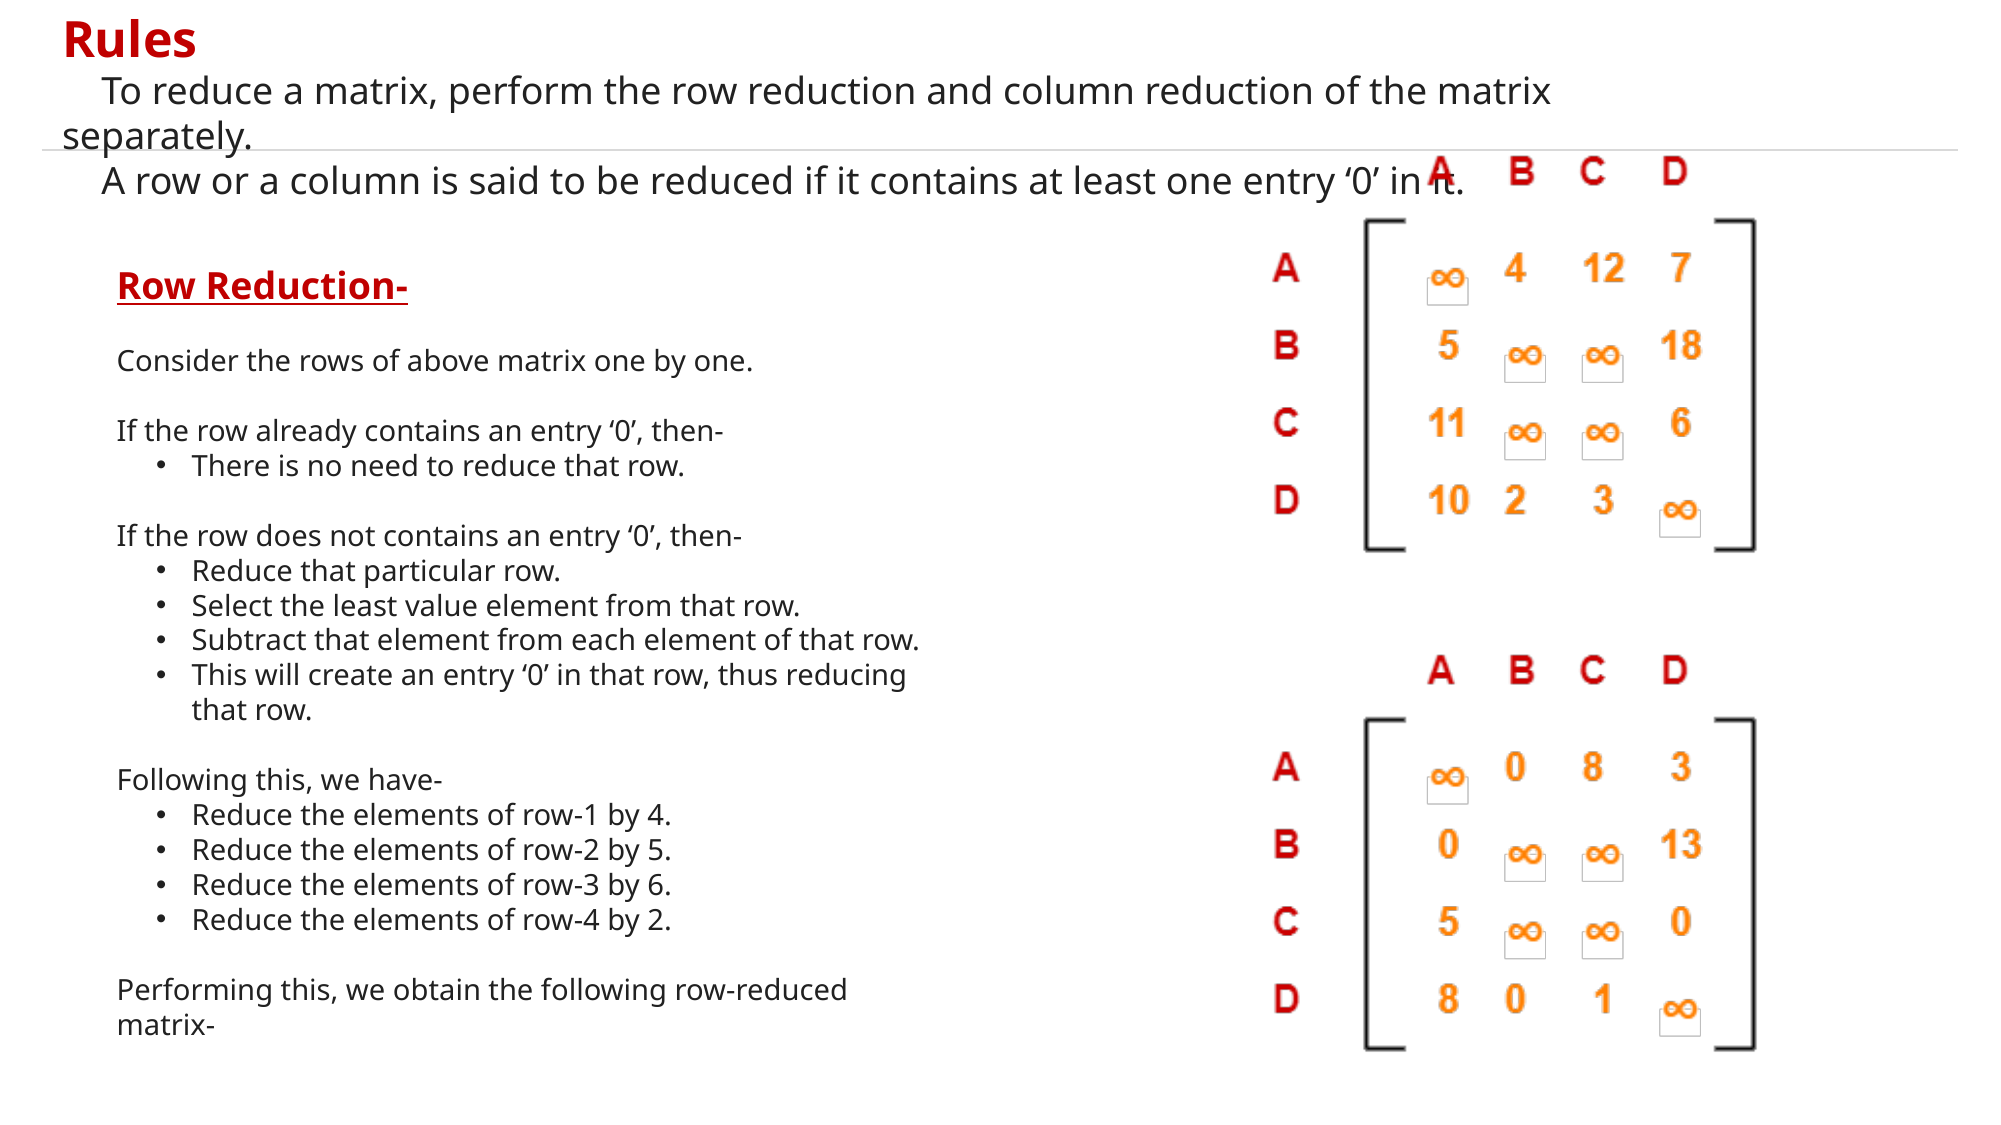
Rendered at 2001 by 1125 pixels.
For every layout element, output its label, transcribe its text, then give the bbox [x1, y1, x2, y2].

picture [1269, 142, 1759, 555]
text_box Row Reduction- Consider the rows of above matrix one by one. If the row already contains an entry ‘0’, then- There is no need to reduce that row. If the row does not contains an entry ‘0’, then- Reduce that particular row. Select the least value element from that row. Subtract that element from each element of that row. This will create an entry ‘0’ in that row, thus reducing that row. Following this, we have- Reduce the elements of row-1 by 4. Reduce the elements of row-2 by 5. Reduce the elements of row-3 by 6. Reduce the elements of row-4 by 2. Performing this, we obtain the following row-reduced matrix- [101, 254, 966, 1049]
text_box Rules To reduce a matrix, perform the row reduction and column reduction of the matrix separately. A row or a column is said to be reduced if it contains at least one entry ‘0’ in it. [47, 0, 1589, 210]
picture [1269, 642, 1759, 1054]
